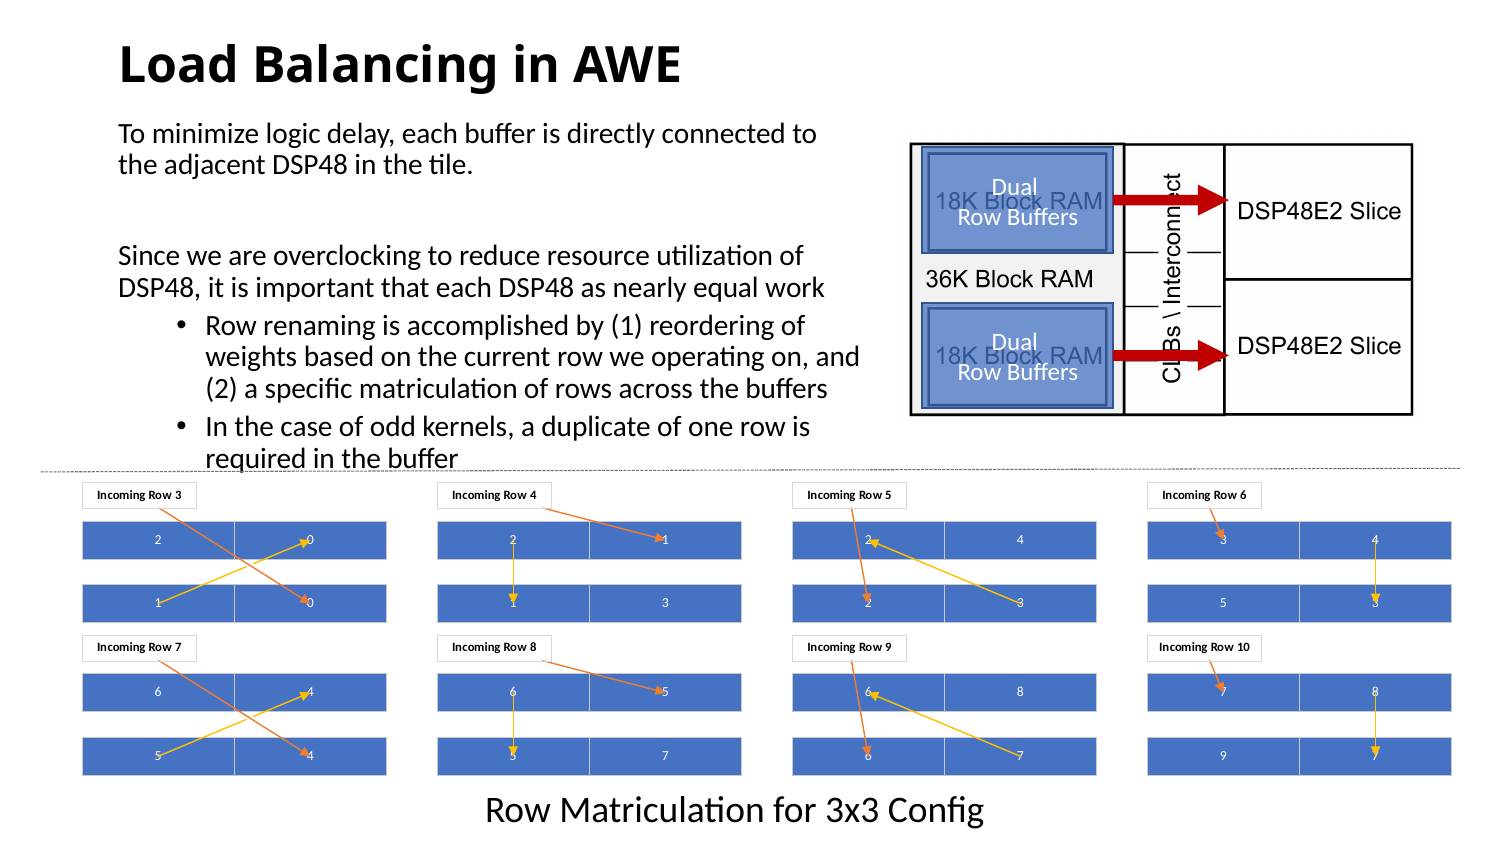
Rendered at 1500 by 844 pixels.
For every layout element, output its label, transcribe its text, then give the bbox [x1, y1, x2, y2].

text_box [40, 468, 1461, 472]
list To minimize logic delay, each buffer is directly connected to the adjacent DSP48 in the tile. Since we are overclocking to reduce resource utilization of DSP48, it is important that each DSP48 as nearly equal work Row renaming is accomplished by (1) reordering of weights based on the current row we operating on, and (2) a specific matriculation of rows across the buffers In the case of odd kernels, a duplicate of one row is required in the buffer [103, 110, 879, 468]
picture [80, 480, 1452, 776]
picture [897, 133, 1421, 422]
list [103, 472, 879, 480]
text_box Row Matriculation for 3x3 Config [470, 777, 1176, 837]
title Load Balancing in AWE [103, 44, 904, 87]
